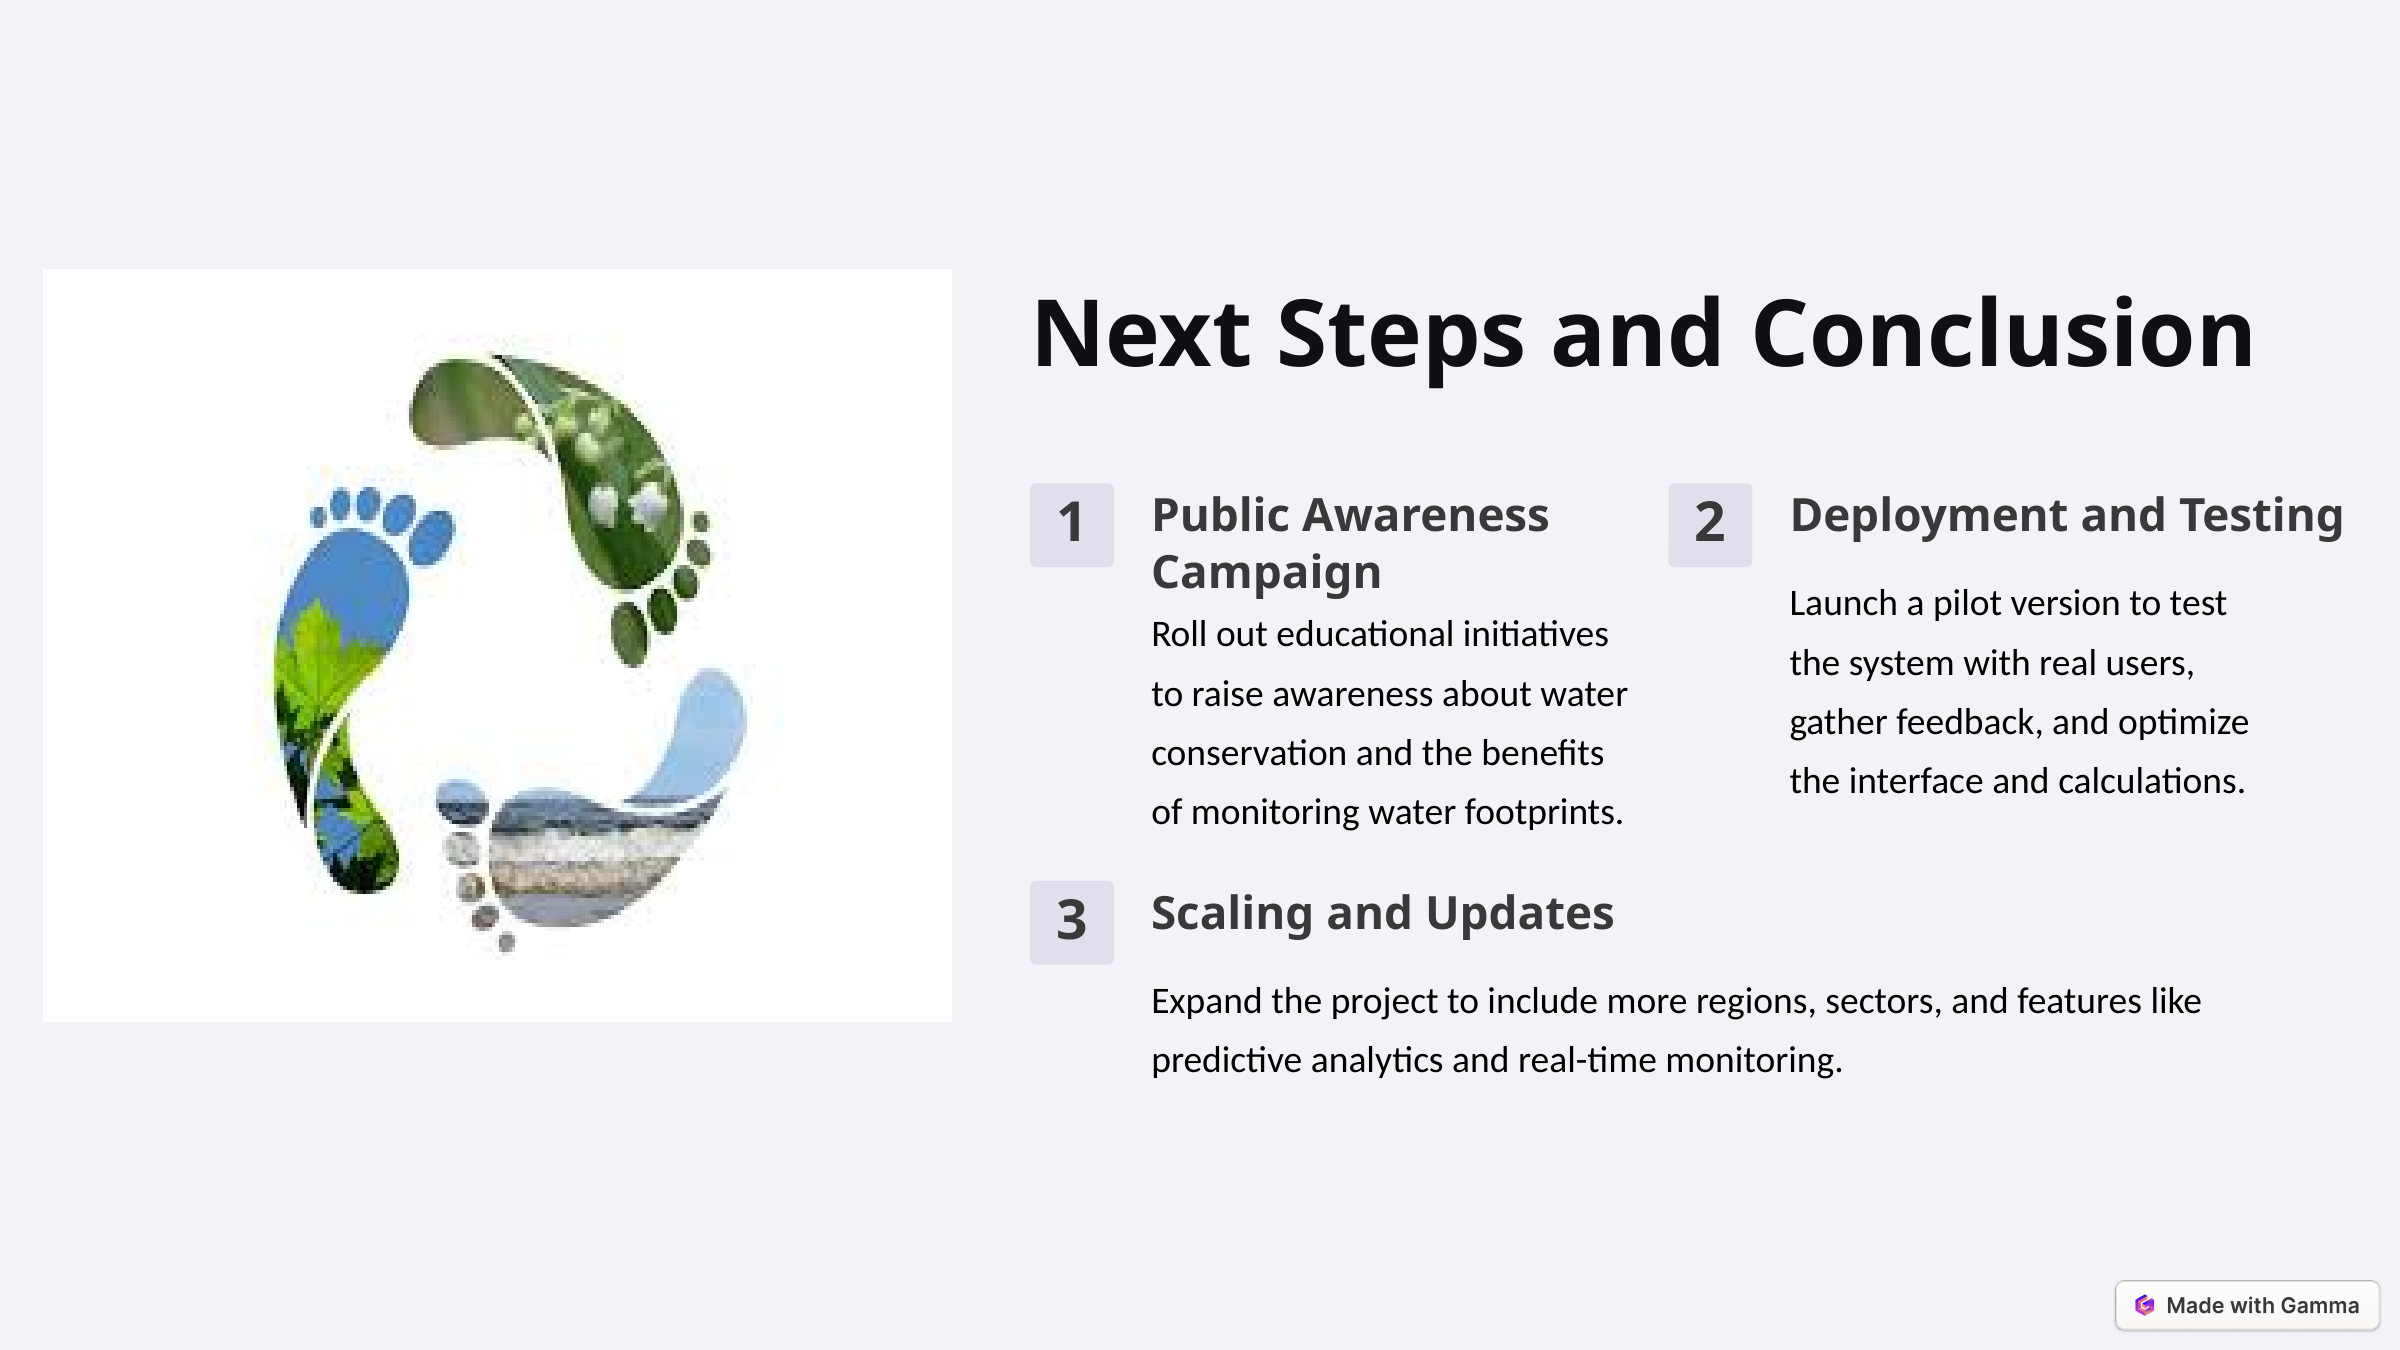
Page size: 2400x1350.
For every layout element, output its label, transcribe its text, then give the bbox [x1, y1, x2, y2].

picture [2106, 1271, 2389, 1339]
text_box Deployment and Testing [1789, 483, 2255, 542]
text_box Roll out educational initiatives to raise awareness about water conservation and the benefits of monitoring water footprints. [1151, 594, 1632, 802]
text_box [1668, 483, 1753, 568]
picture [43, 269, 952, 1022]
text_box 1 [1061, 497, 1083, 554]
text_box Scaling and Updates [1151, 880, 1617, 940]
text_box 3 [1058, 894, 1086, 951]
text_box 2 [1695, 497, 1725, 554]
text_box Expand the project to include more regions, sectors, and features like predictive analytics and real-time monitoring. [1151, 961, 2270, 1081]
text_box Launch a pilot version to test the system with real users, gather feedback, and optimize the interface and calculations. [1789, 563, 2270, 802]
text_box [1030, 483, 1114, 568]
text_box Next Steps and Conclusion [1030, 269, 2170, 386]
text_box [1030, 880, 1114, 965]
text_box Public Awareness Campaign [1151, 483, 1617, 542]
